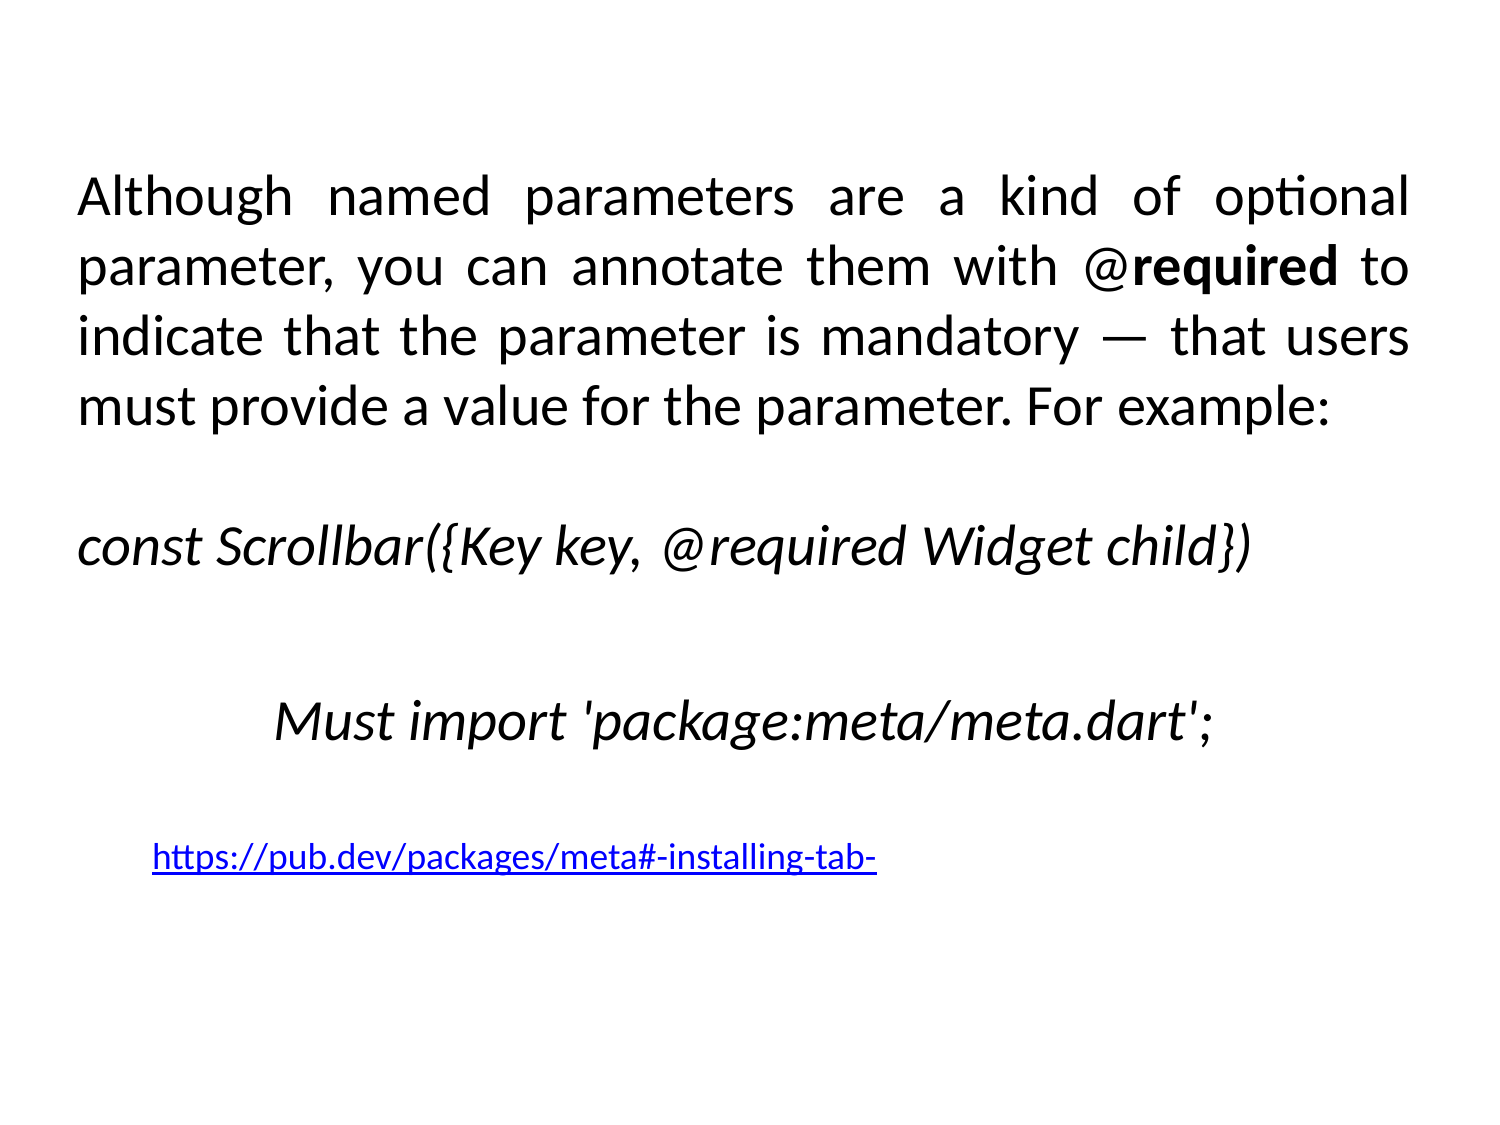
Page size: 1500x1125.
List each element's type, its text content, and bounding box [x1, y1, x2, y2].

text_box Although named parameters are a kind of optional parameter, you can annotate them with @required to indicate that the parameter is mandatory — that users must provide a value for the parameter. For example: const Scrollbar({Key key, @required Widget child}) [63, 149, 1426, 585]
text_box Must import 'package:meta/meta.dart'; [259, 675, 1230, 760]
text_box https://pub.dev/packages/meta#-installing-tab- [137, 824, 1263, 885]
